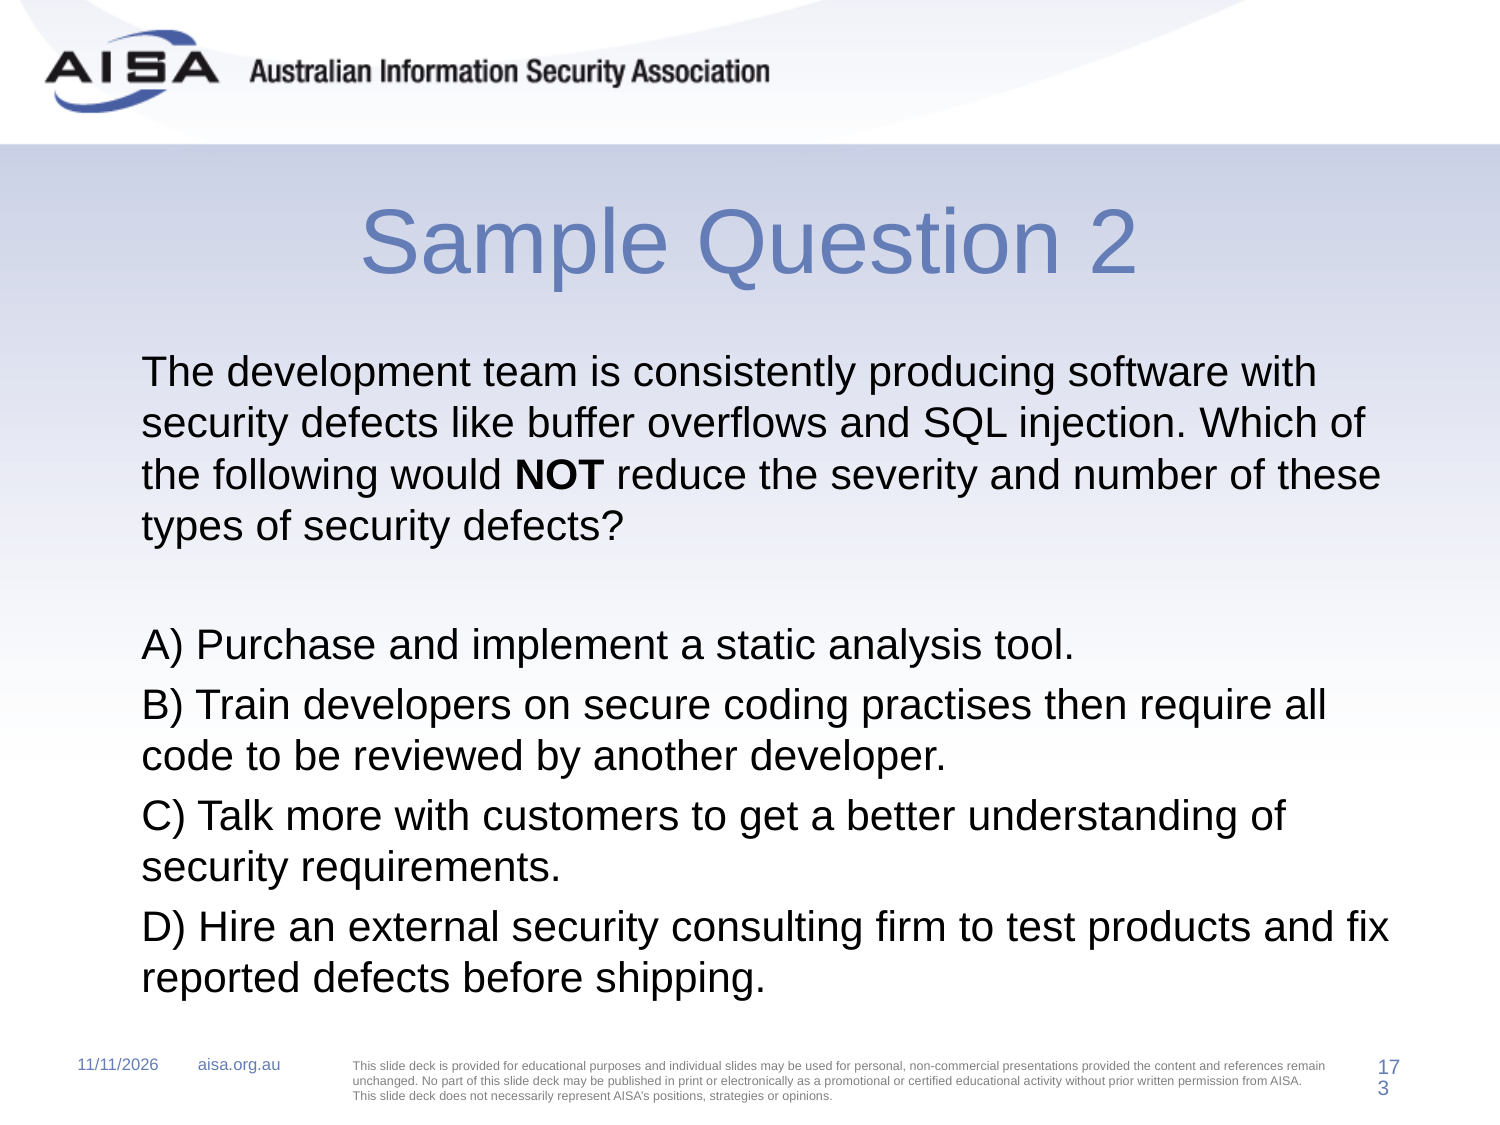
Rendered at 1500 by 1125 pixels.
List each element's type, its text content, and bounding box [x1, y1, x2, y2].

title Sample Question 2 [75, 149, 1425, 325]
picture [0, 0, 1500, 1125]
list The development team is consistently producing software with security defects like buffer overflows and SQL injection. Which of the following would NOT reduce the severity and number of these types of security defects? A) Purchase and implement a static analysis tool. B) Train developers on secure coding practises then require all code to be reviewed by another developer. C) Talk more with customers to get a better understanding of security requirements. D) Hire an external security consulting firm to test products and fix reported defects before shipping. [75, 336, 1425, 1016]
